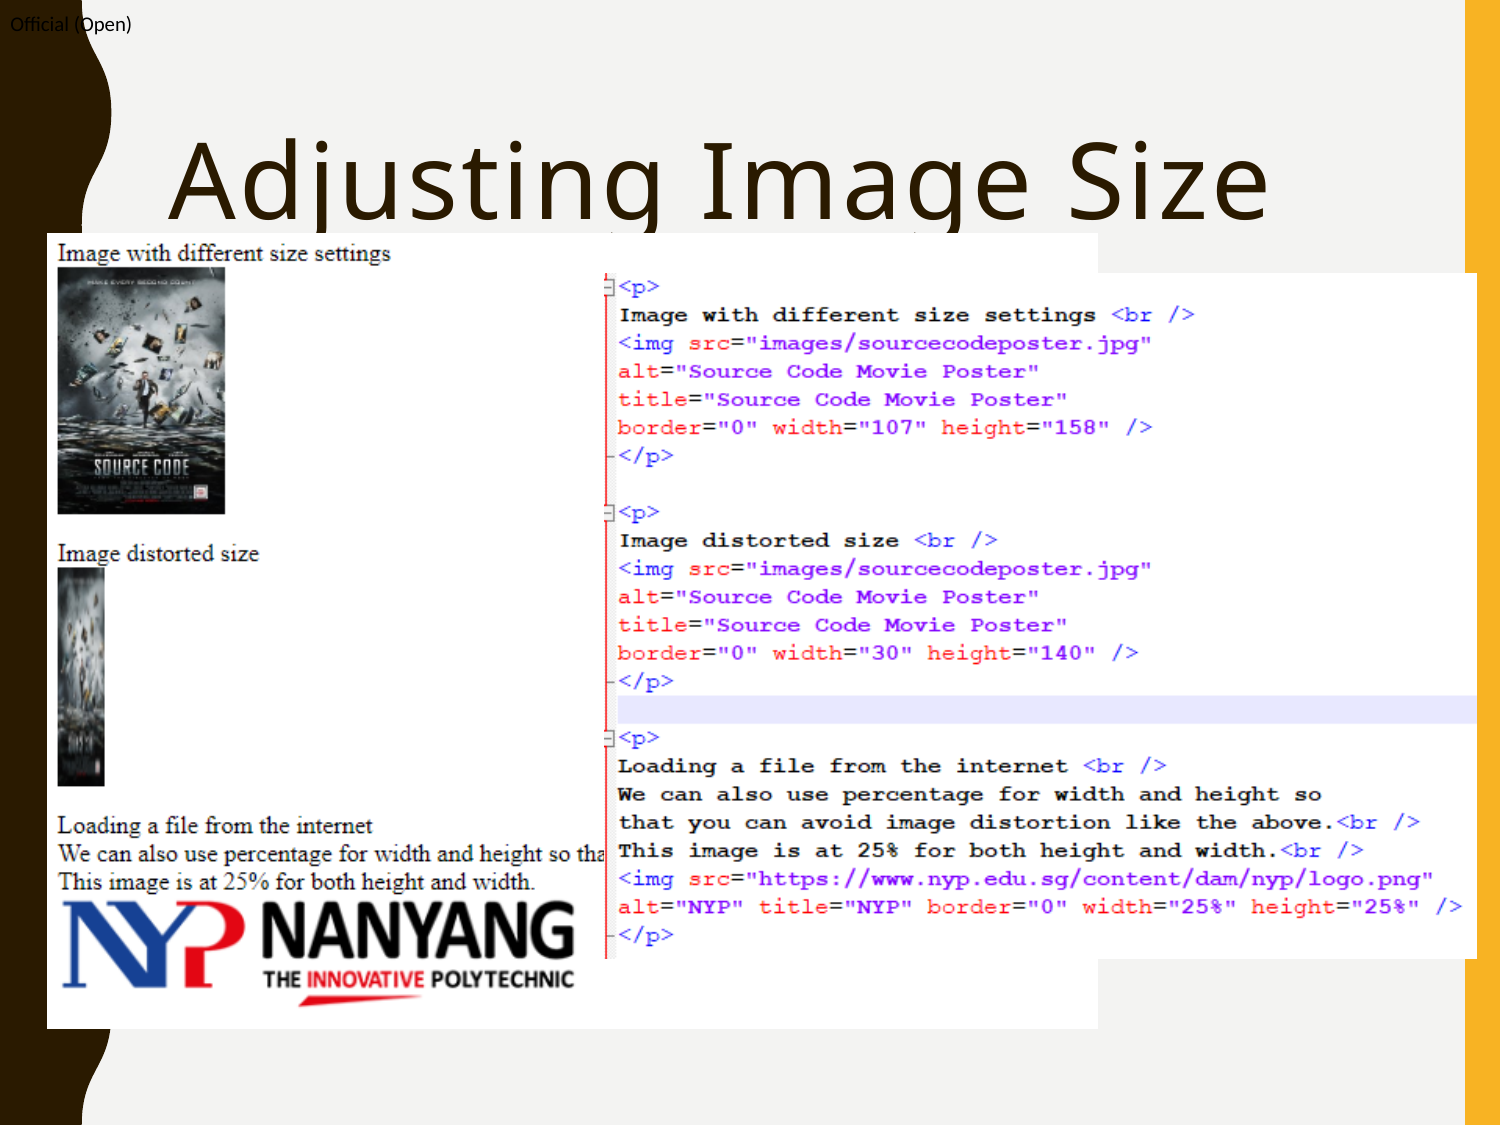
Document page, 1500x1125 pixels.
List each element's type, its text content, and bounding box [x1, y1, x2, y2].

picture [47, 233, 1477, 1029]
title Adjusting Image Size [154, 62, 1407, 273]
